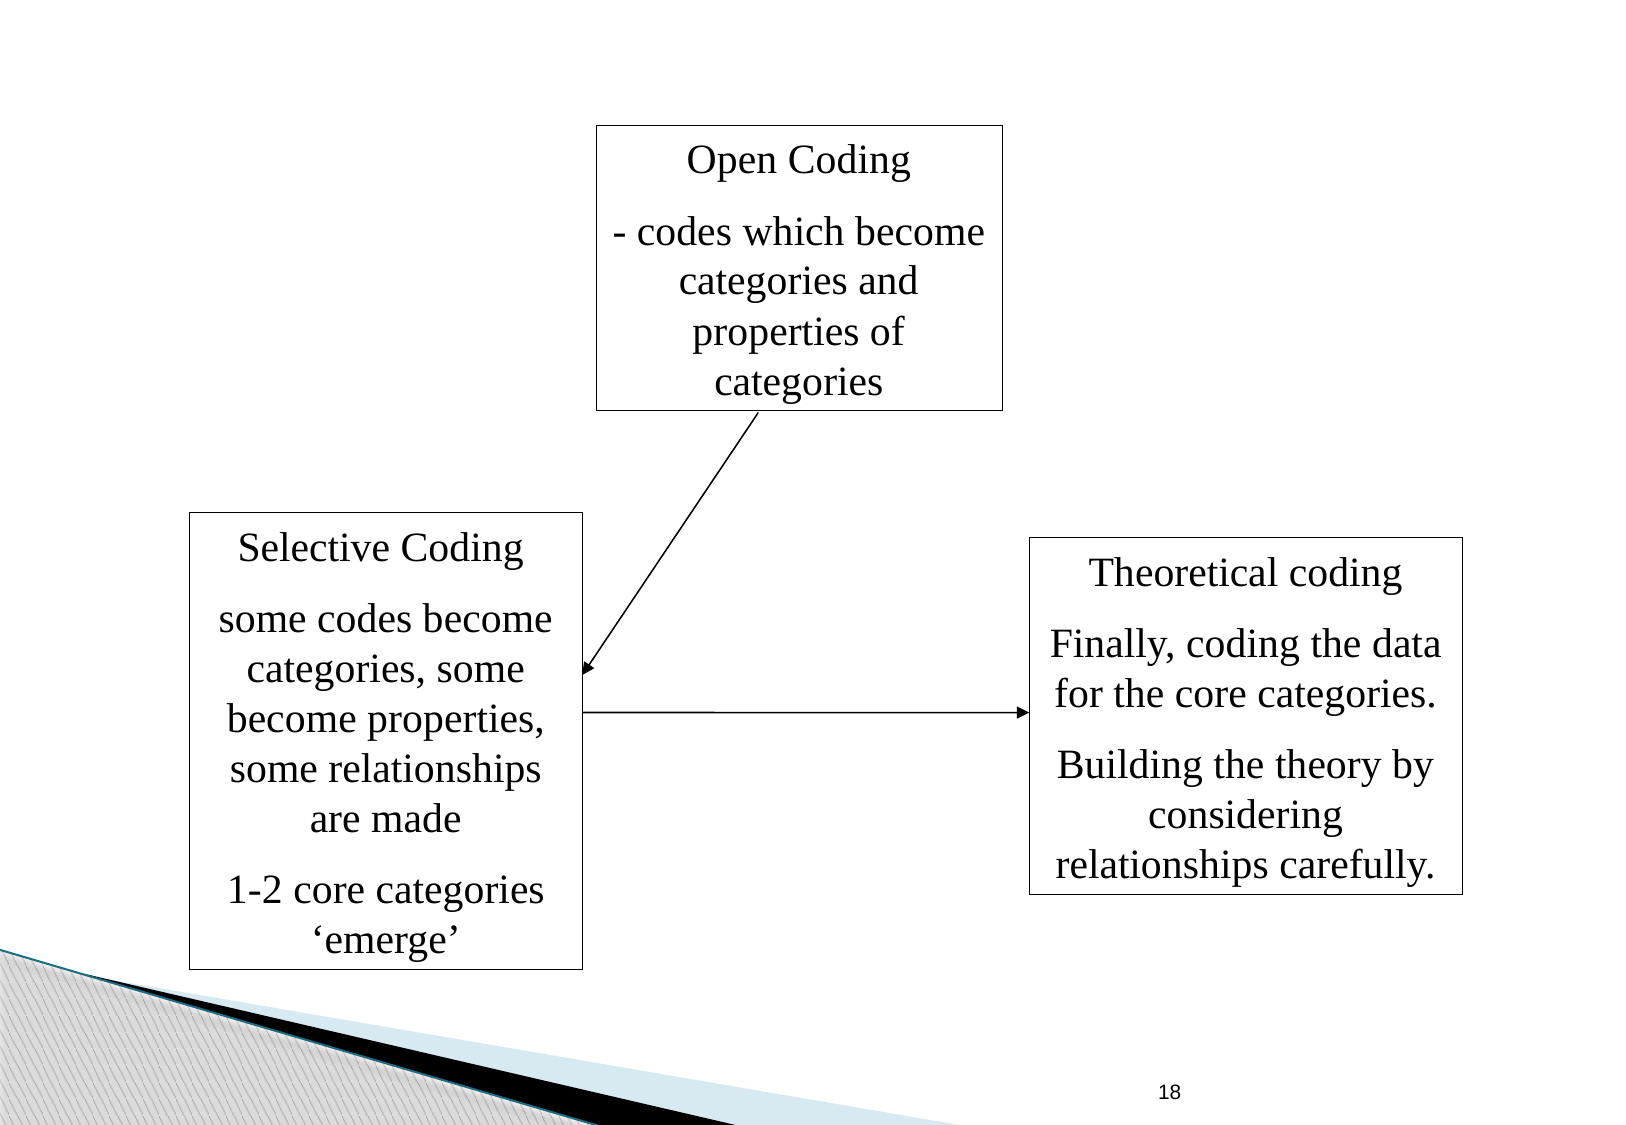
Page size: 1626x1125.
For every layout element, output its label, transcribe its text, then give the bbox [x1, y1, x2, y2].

text_box Selective Coding some codes become categories, some become properties, some relationships are made 1-2 core categories ‘emerge’ [189, 512, 583, 969]
slide_number 18 [778, 1051, 1197, 1112]
text_box Open Coding - codes which become categories and properties of categories [595, 124, 1002, 411]
text_box [582, 412, 759, 676]
text_box [582, 706, 1030, 719]
text_box Theoretical coding Finally, coding the data for the core categories. Building the theory by considering relationships carefully. [1029, 537, 1463, 894]
